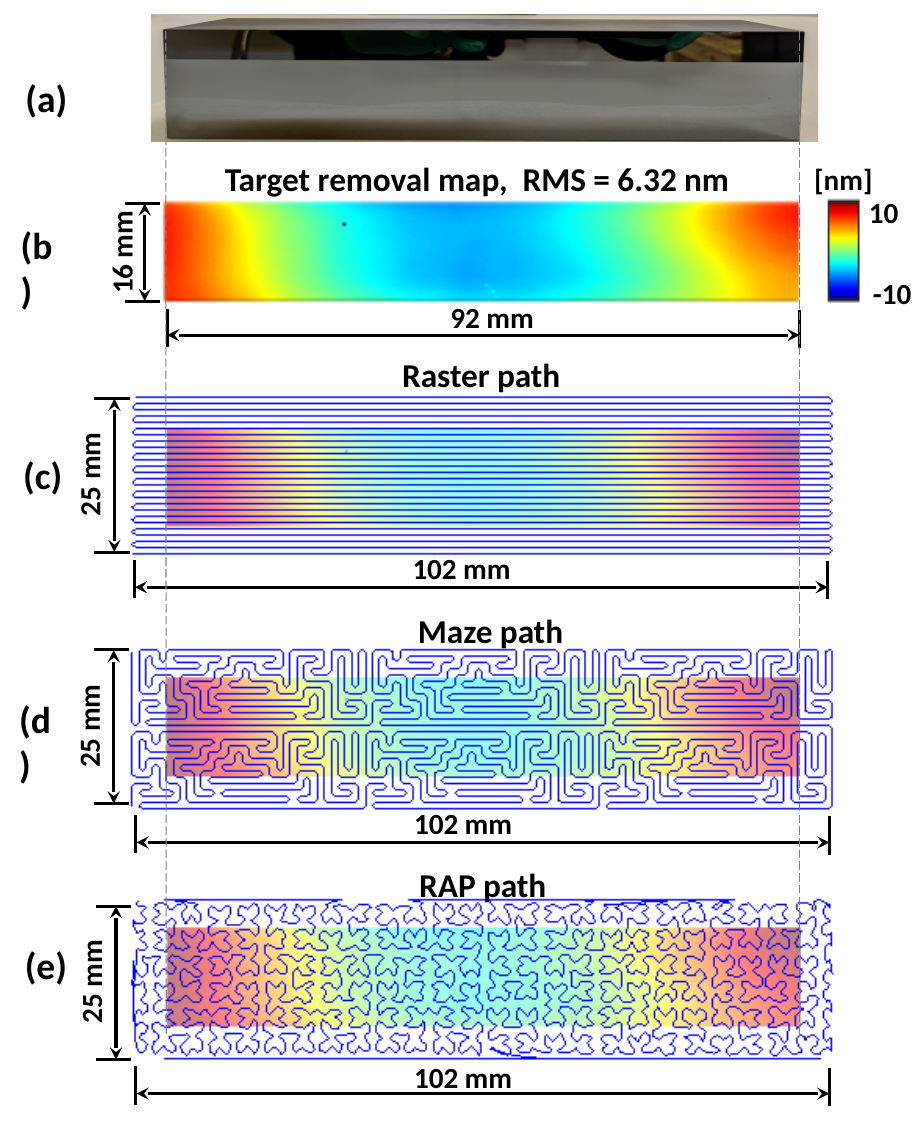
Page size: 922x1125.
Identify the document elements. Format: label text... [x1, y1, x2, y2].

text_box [4, 632, 165, 855]
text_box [800, 632, 849, 855]
text_box Raster path [387, 349, 576, 381]
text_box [167, 632, 799, 855]
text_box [8, 381, 165, 600]
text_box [167, 381, 799, 600]
text_box RAP path [404, 857, 562, 882]
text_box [800, 151, 922, 349]
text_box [5, 151, 165, 349]
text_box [800, 381, 842, 600]
picture [150, 14, 819, 142]
text_box (a) [10, 67, 83, 127]
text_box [167, 151, 799, 349]
text_box Maze path [403, 602, 579, 632]
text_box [10, 882, 847, 1106]
